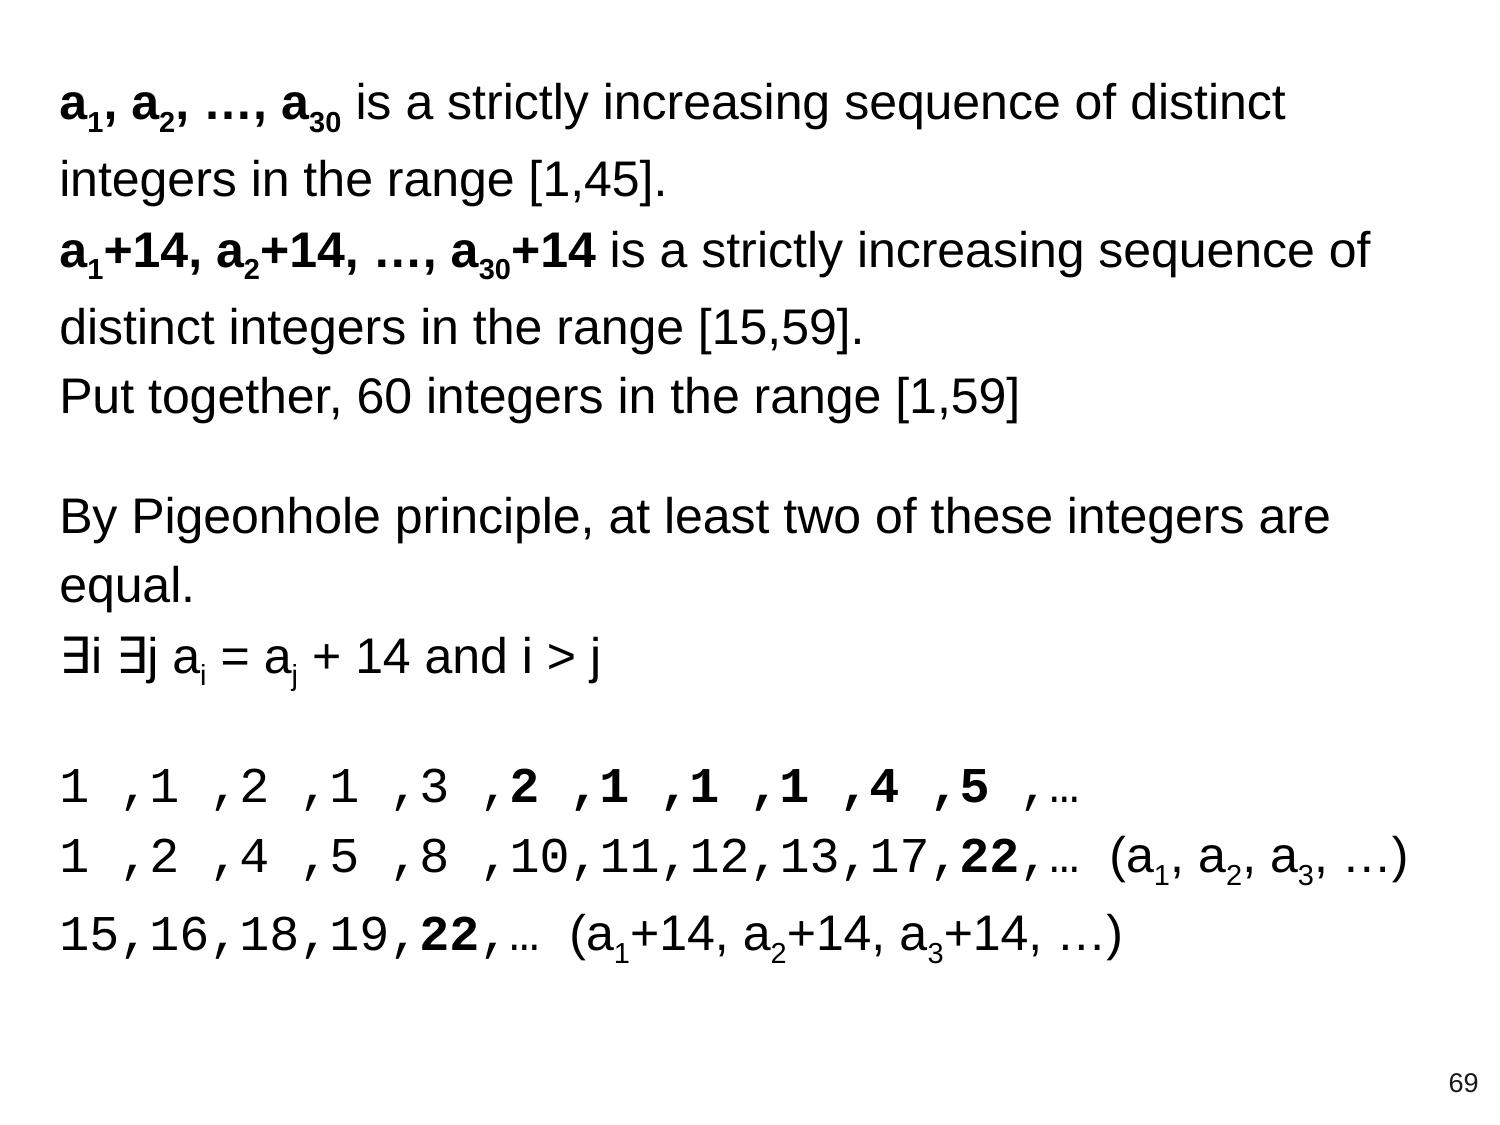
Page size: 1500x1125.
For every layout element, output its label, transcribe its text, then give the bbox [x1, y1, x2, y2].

text_box ‹#› [1403, 1038, 1494, 1125]
text_box a1, a2, …, a30 is a strictly increasing sequence of distinct integers in the range [1,45]. a1+14, a2+14, …, a30+14 is a strictly increasing sequence of distinct integers in the range [15,59]. Put together, 60 integers in the range [1,59] By Pigeonhole principle, at least two of these integers are equal. ∃i ∃j ai = aj + 14 and i > j 1 ,1 ,2 ,1 ,3 ,2 ,1 ,1 ,1 ,4 ,5 ,… 1 ,2 ,4 ,5 ,8 ,10,11,12,13,17,22,… (a1, a2, a3, …) 15,16,18,19,22,… (a1+14, a2+14, a3+14, …) [44, 44, 1455, 1017]
